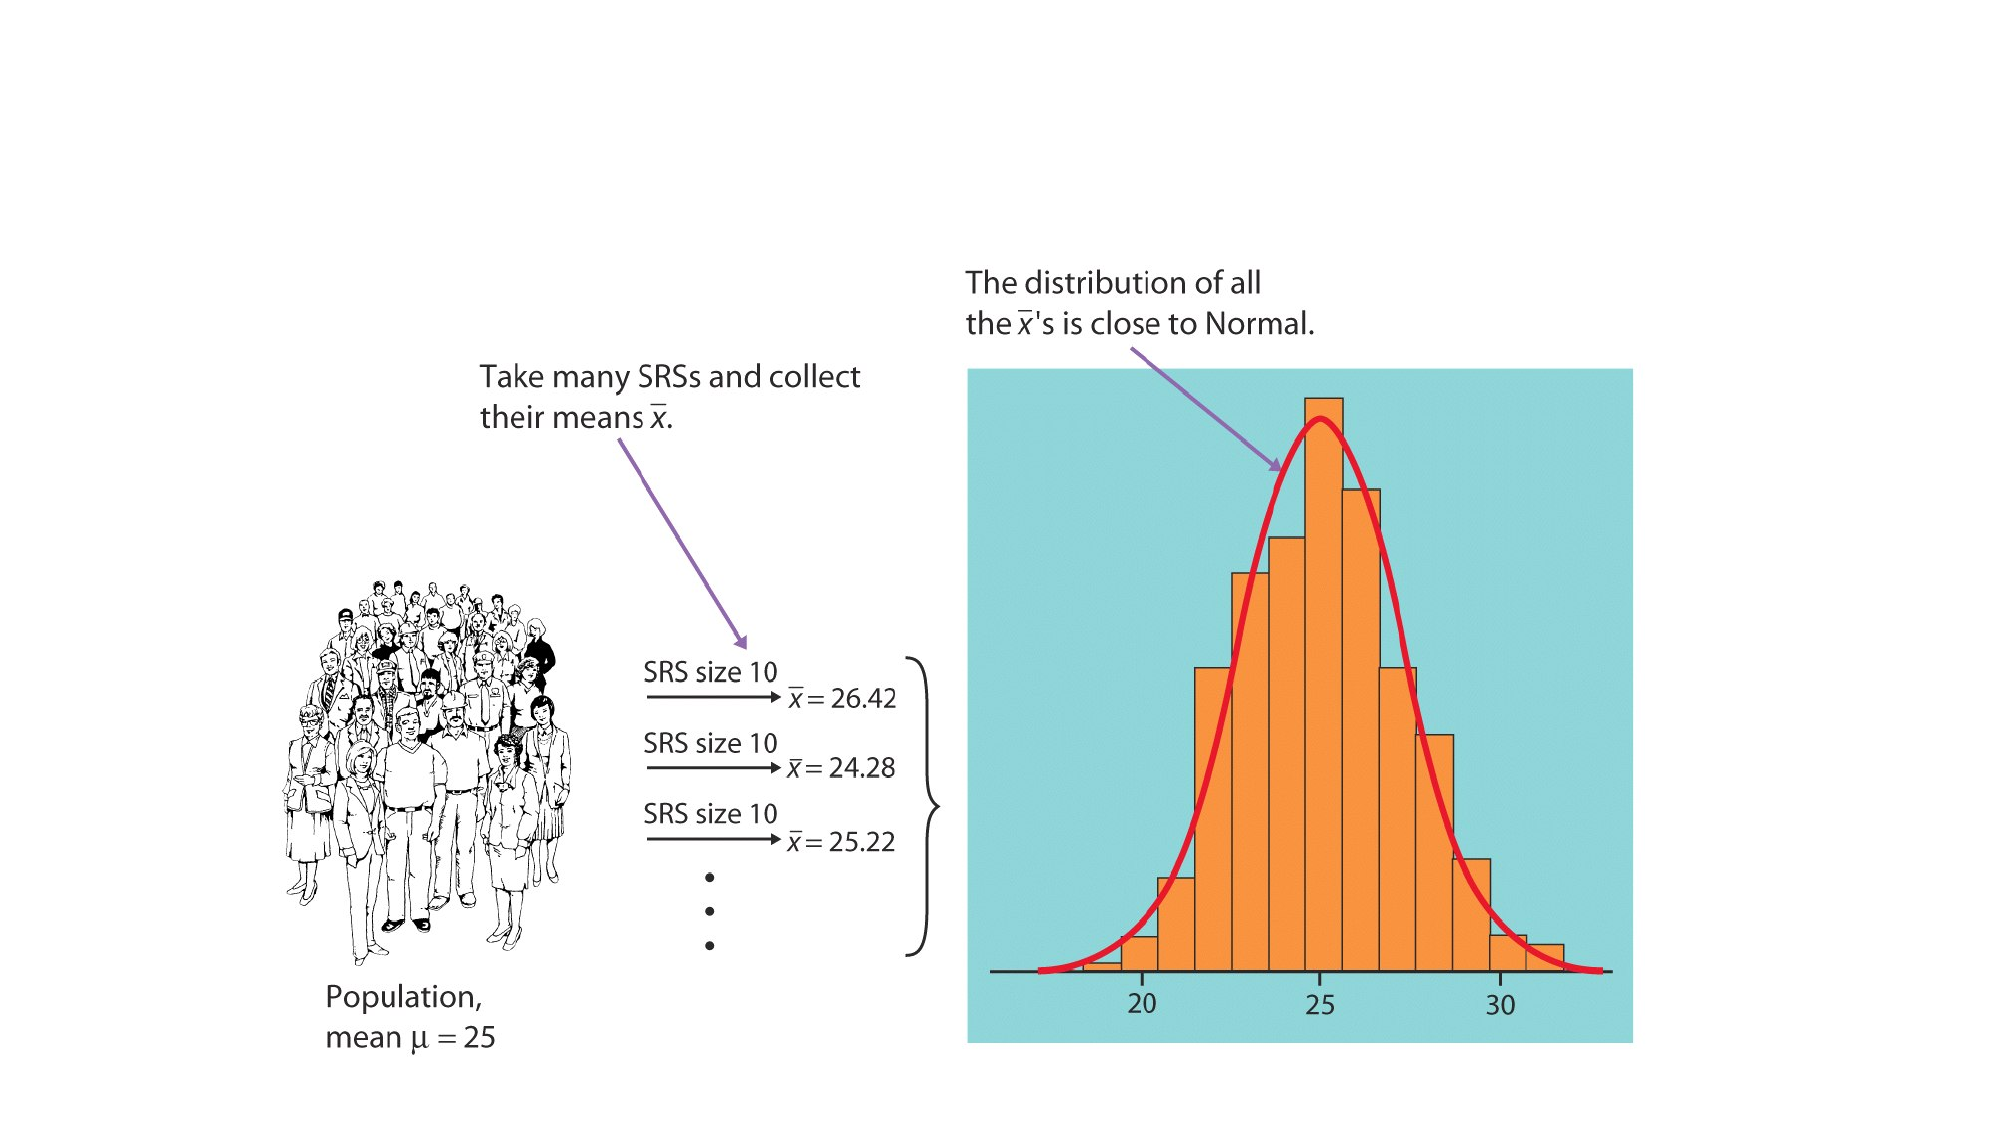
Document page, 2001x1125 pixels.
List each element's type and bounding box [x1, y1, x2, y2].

picture [263, 249, 1652, 1066]
